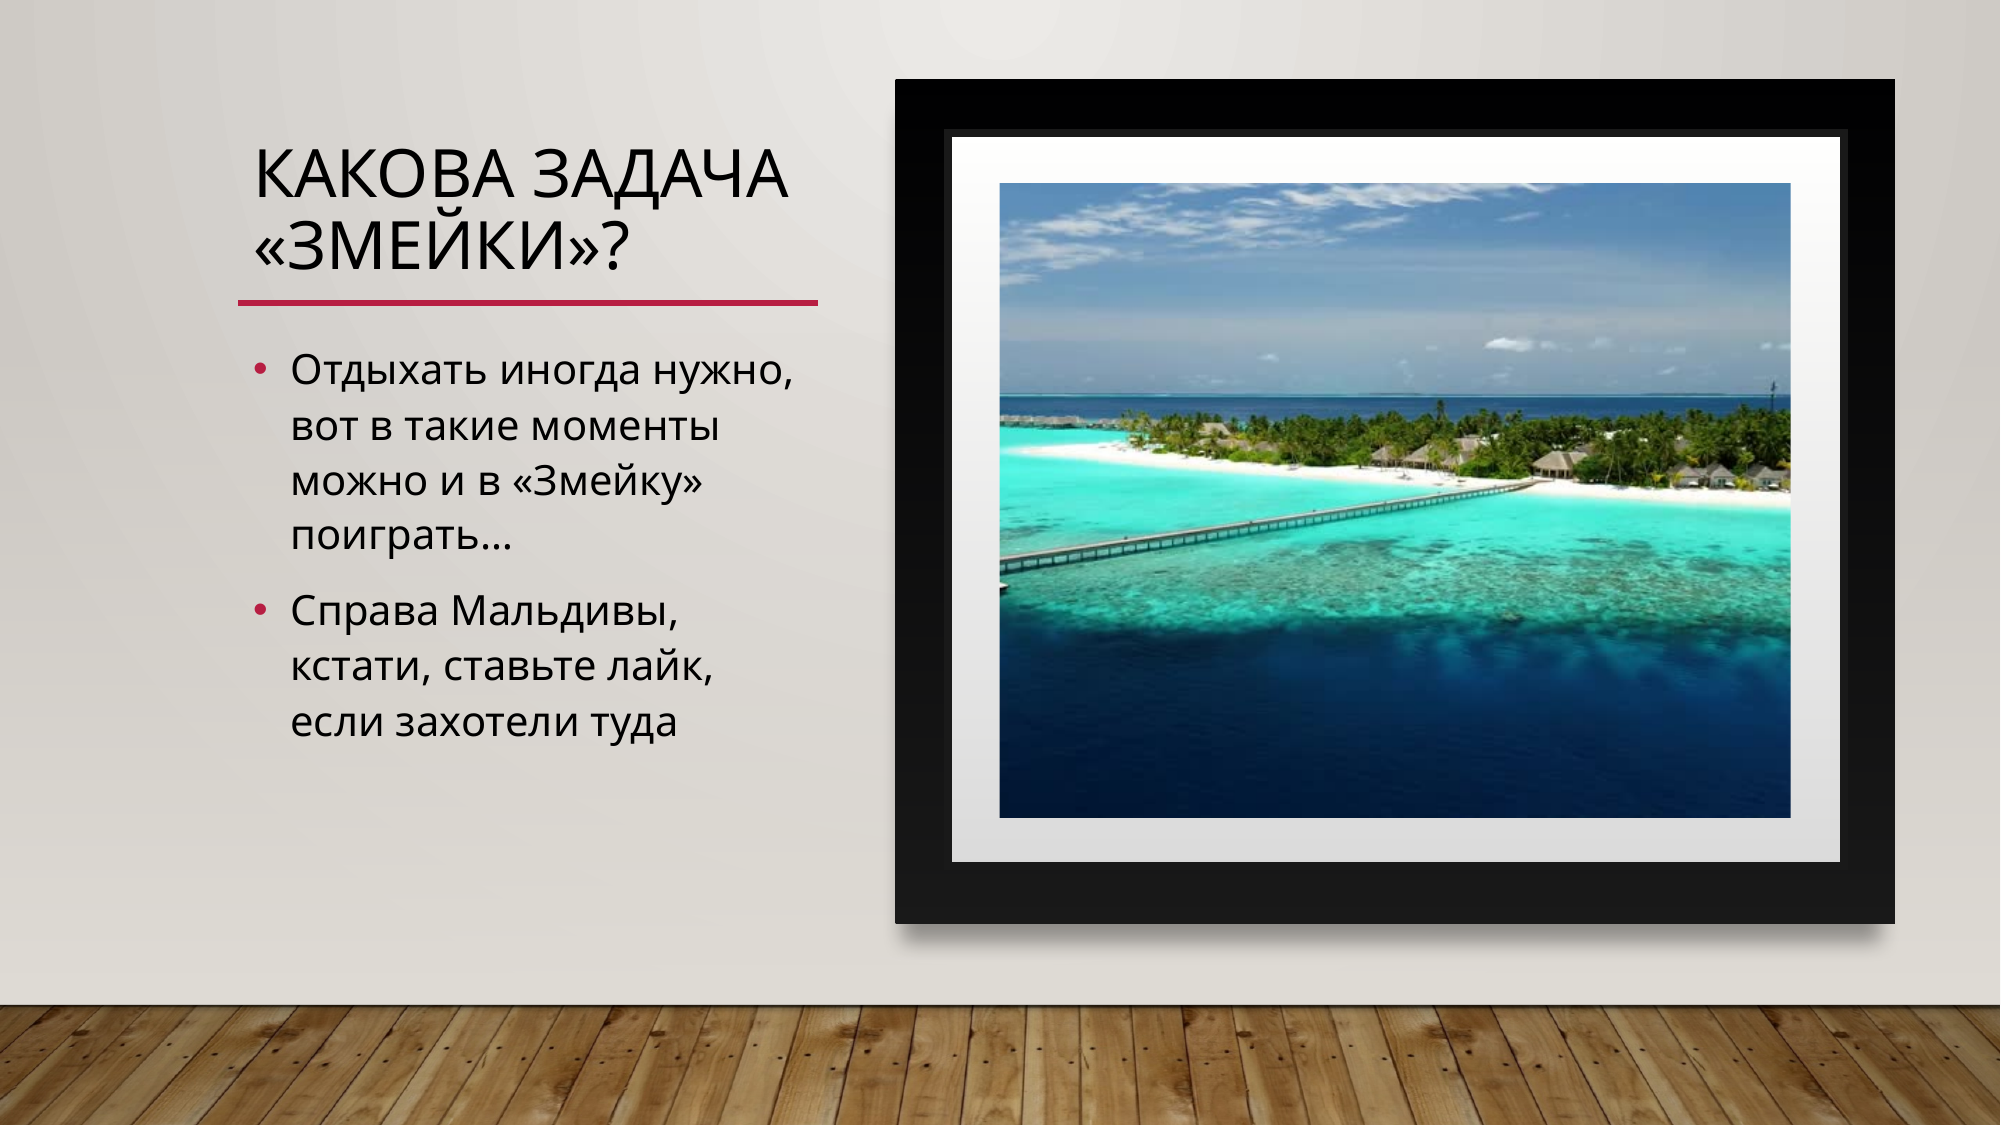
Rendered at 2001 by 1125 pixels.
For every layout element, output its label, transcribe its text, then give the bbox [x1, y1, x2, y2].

list Отдыхать иногда нужно, вот в такие моменты можно и в «Змейку» поиграть… Справа Мальдивы, кстати, ставьте лайк, если захотели туда [238, 330, 817, 897]
text_box [0, 330, 2000, 1004]
picture [0, 1006, 2000, 1125]
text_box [895, 78, 1896, 924]
picture [999, 182, 1791, 818]
title Какова задача «змейки»? [238, 131, 818, 302]
text_box [0, 0, 2000, 330]
